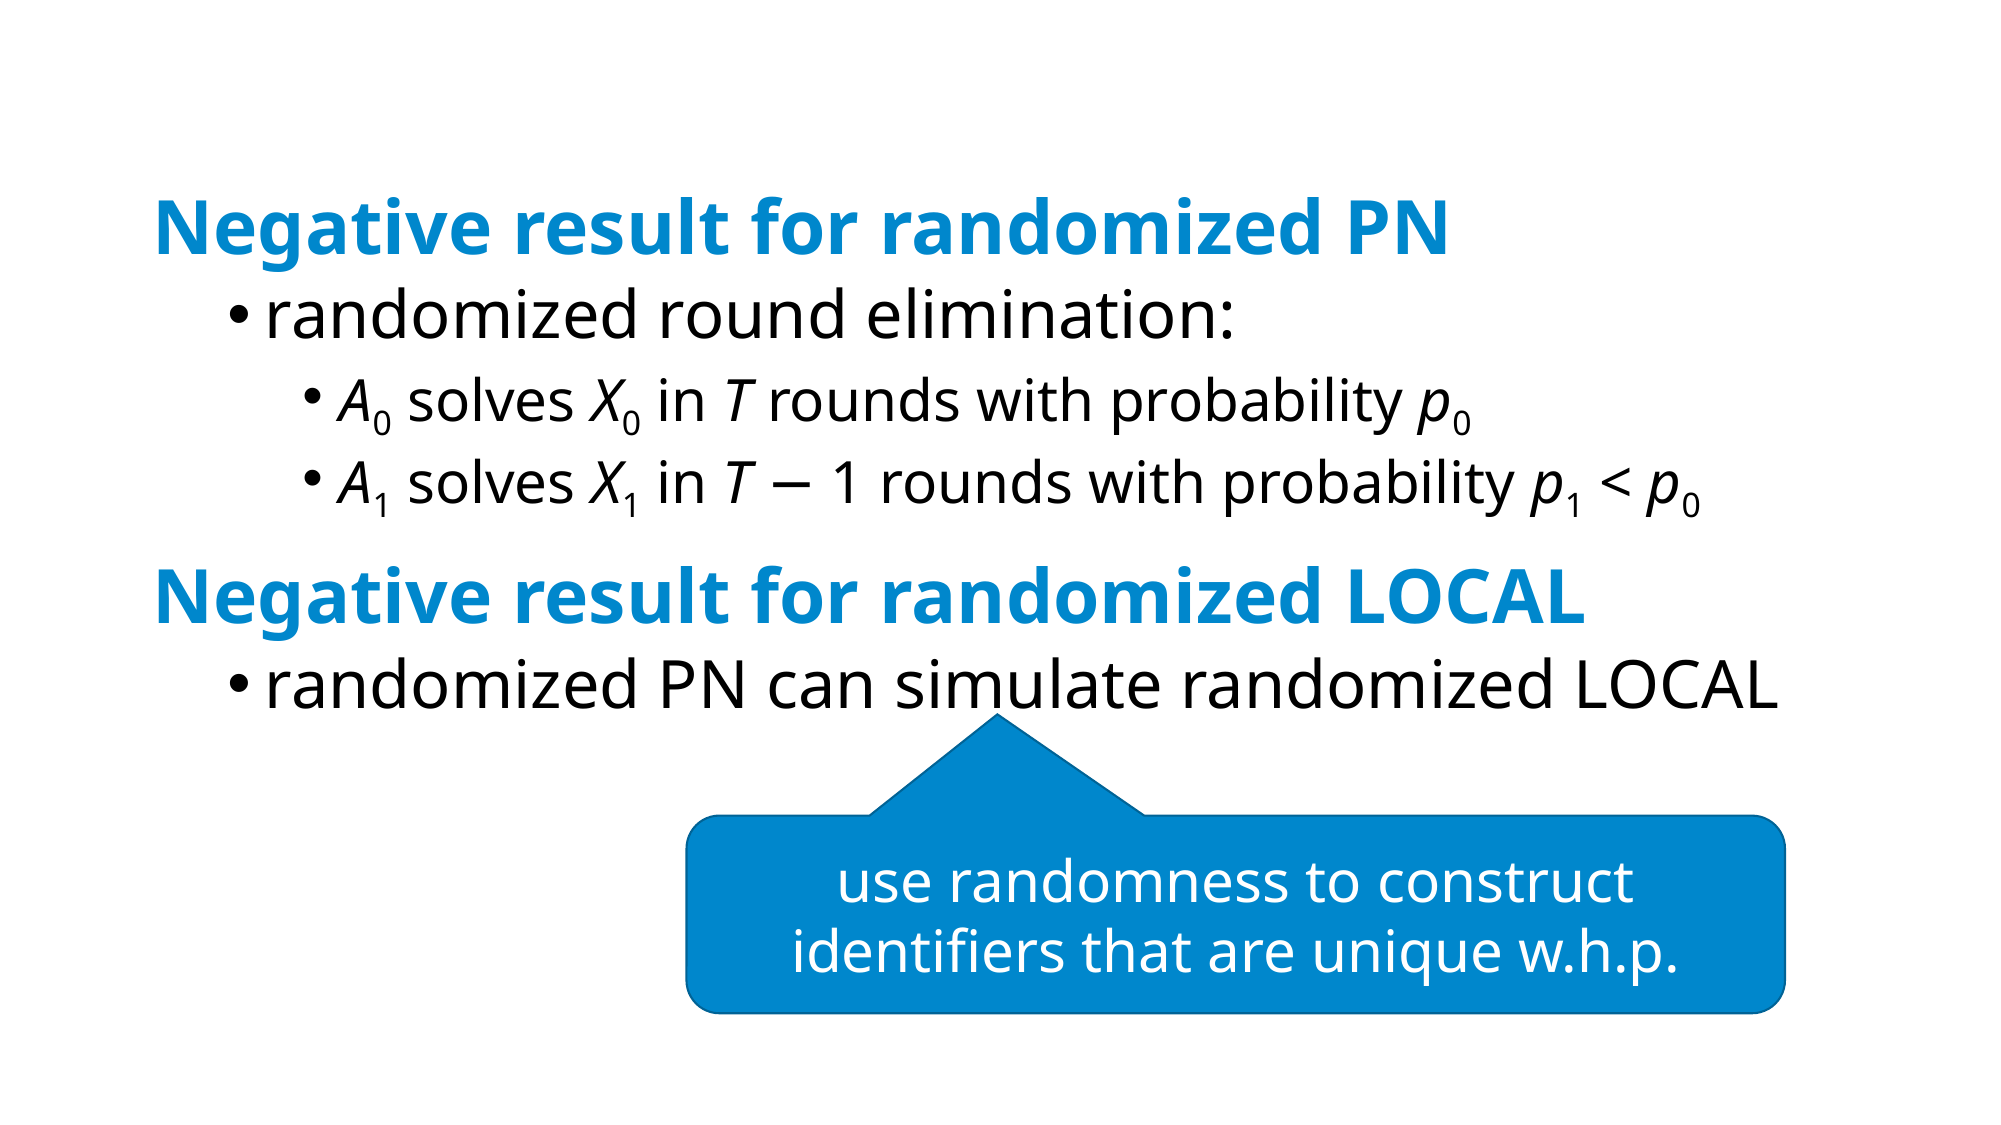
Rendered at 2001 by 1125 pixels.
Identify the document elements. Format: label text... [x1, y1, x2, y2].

list Negative result for deterministic PN Negative result for randomized PN randomized round elimination: A0 solves X0 in T rounds with probability p0 A1 solves X1 in T − 1 rounds with probability p1 < p0 Negative result for randomized LOCAL randomized PN can simulate randomized LOCAL Negative result for deterministic LOCAL deterministic is a special case of randomized [137, 59, 1863, 1014]
text_box use randomness to construct identifiers that are unique w.h.p. [685, 713, 1787, 1015]
